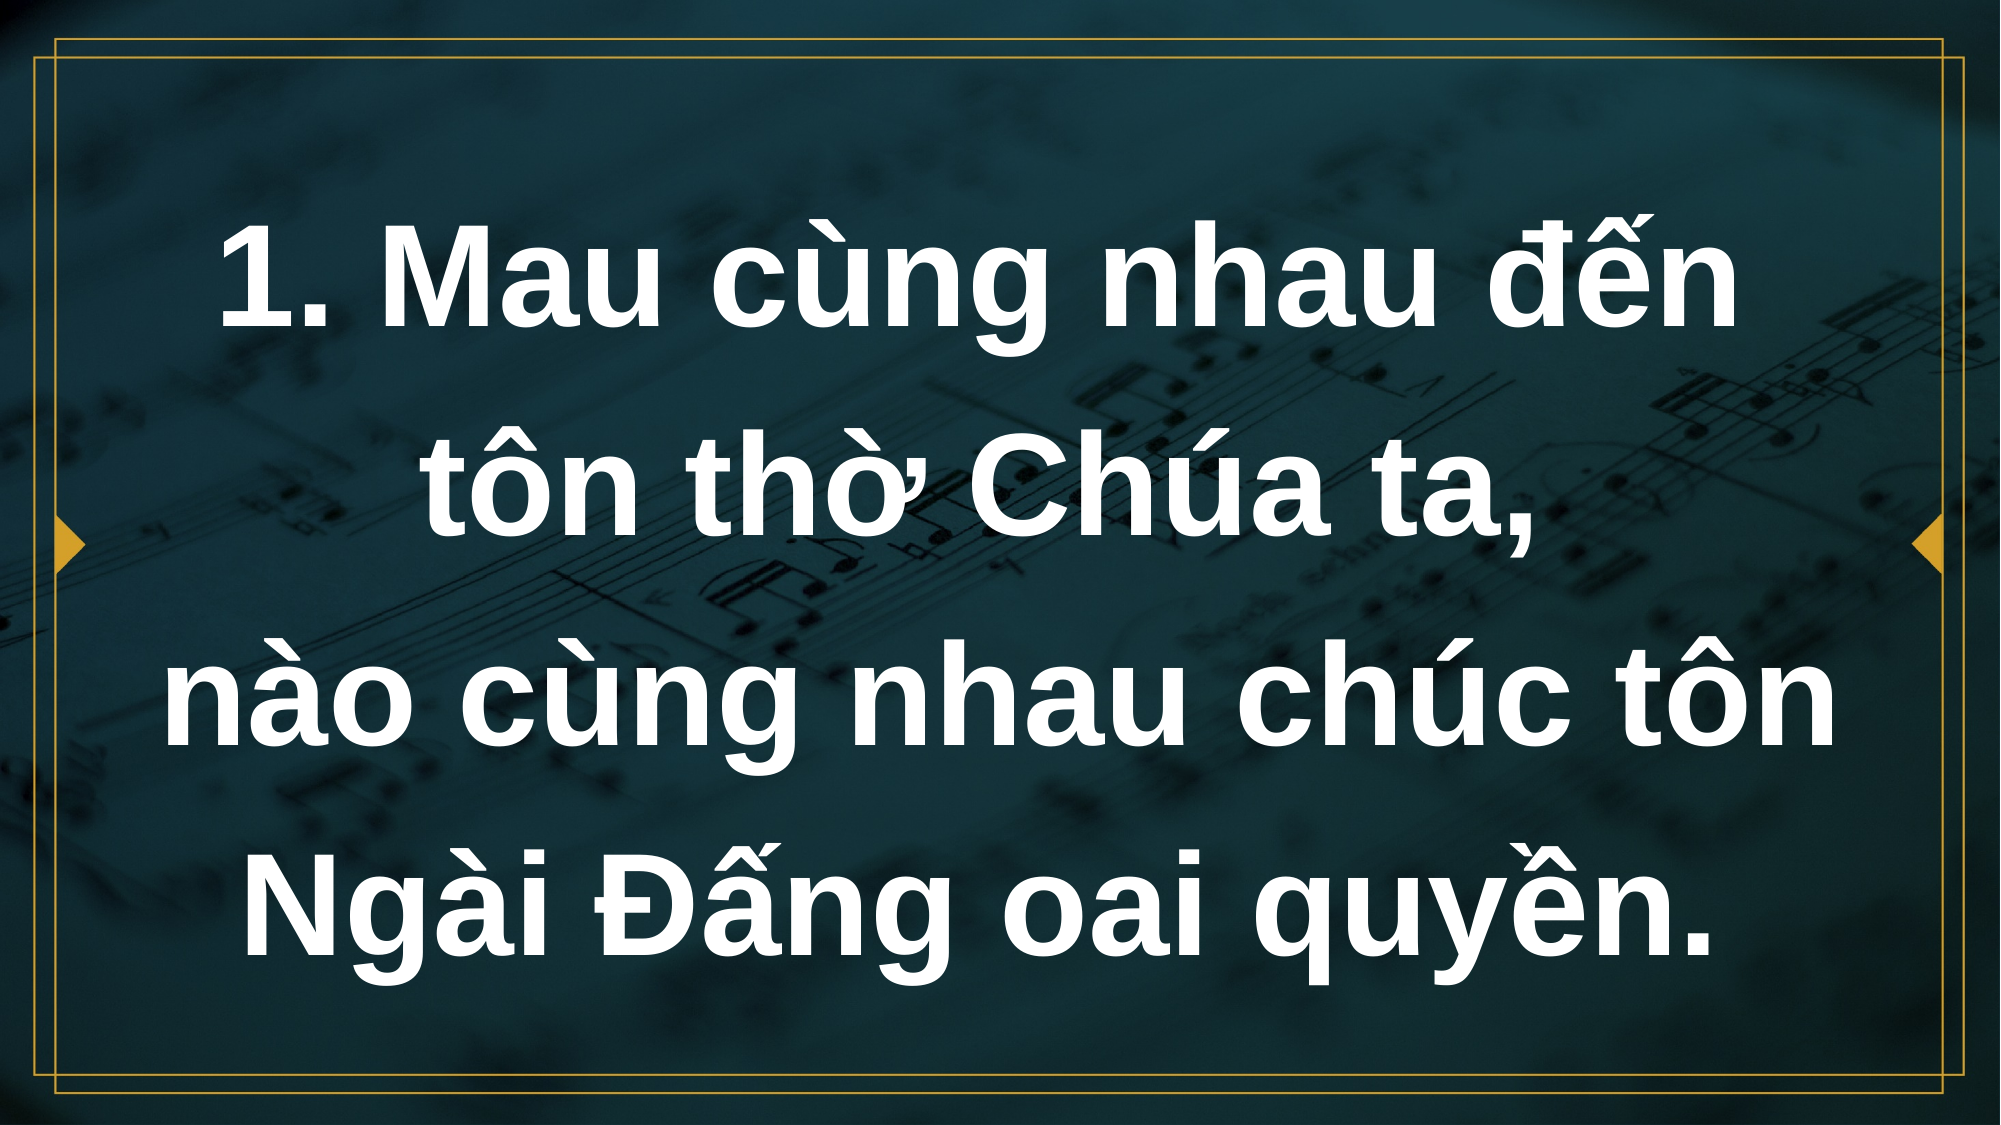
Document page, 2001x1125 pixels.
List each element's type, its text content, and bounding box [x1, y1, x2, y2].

title 1. Mau cùng nhau đến tôn thờ Chúa ta, nào cùng nhau chúc tôn Ngài Đấng oai quyền. [55, 53, 1945, 1077]
picture [0, 0, 2000, 1125]
